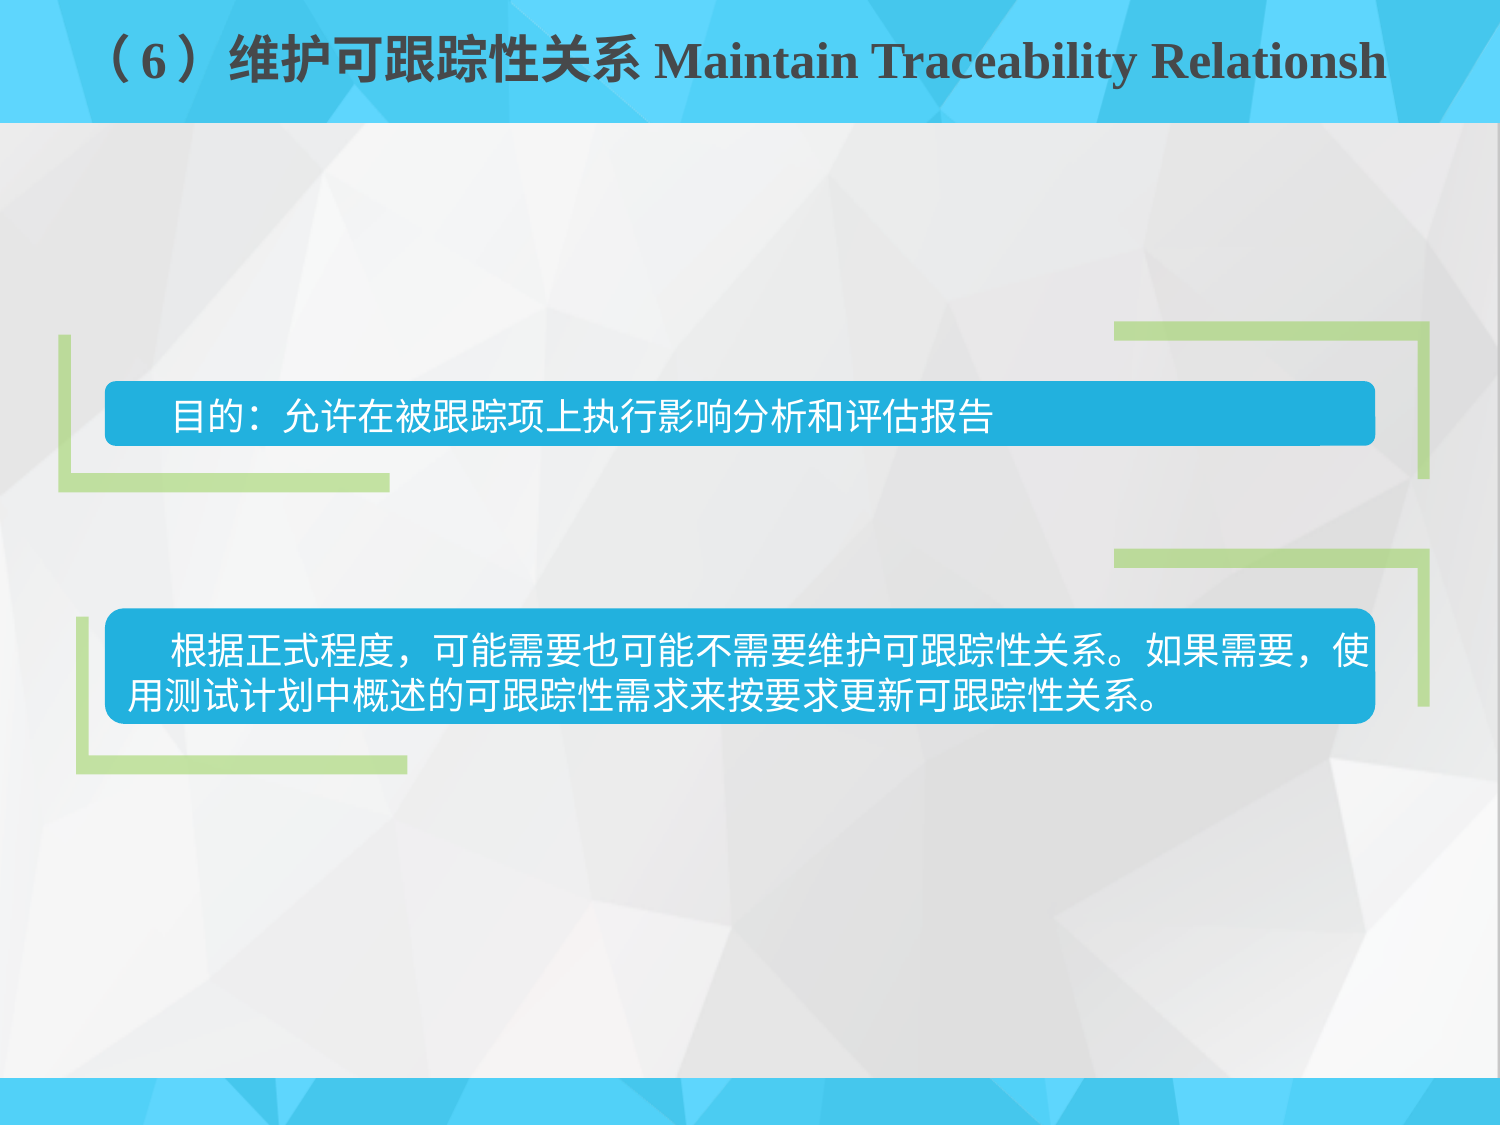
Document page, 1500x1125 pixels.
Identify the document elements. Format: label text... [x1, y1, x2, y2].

text_box [104, 608, 1374, 720]
text_box [58, 334, 390, 493]
text_box [1114, 548, 1430, 707]
text_box [1114, 321, 1430, 480]
text_box [76, 616, 408, 775]
title （6）维护可跟踪性关系Maintain Traceability Relationsh [64, 9, 1422, 115]
picture [0, 0, 1500, 1125]
text_box [104, 381, 1373, 446]
text_box 目的：允许在被跟踪项上执行影响分析和评估报告 [112, 385, 1376, 446]
text_box 根据正式程度，可能需要也可能不需要维护可跟踪性关系。如果需要，使用测试计划中概述的可跟踪性需求来按要求更新可跟踪性关系。 [112, 619, 1404, 769]
